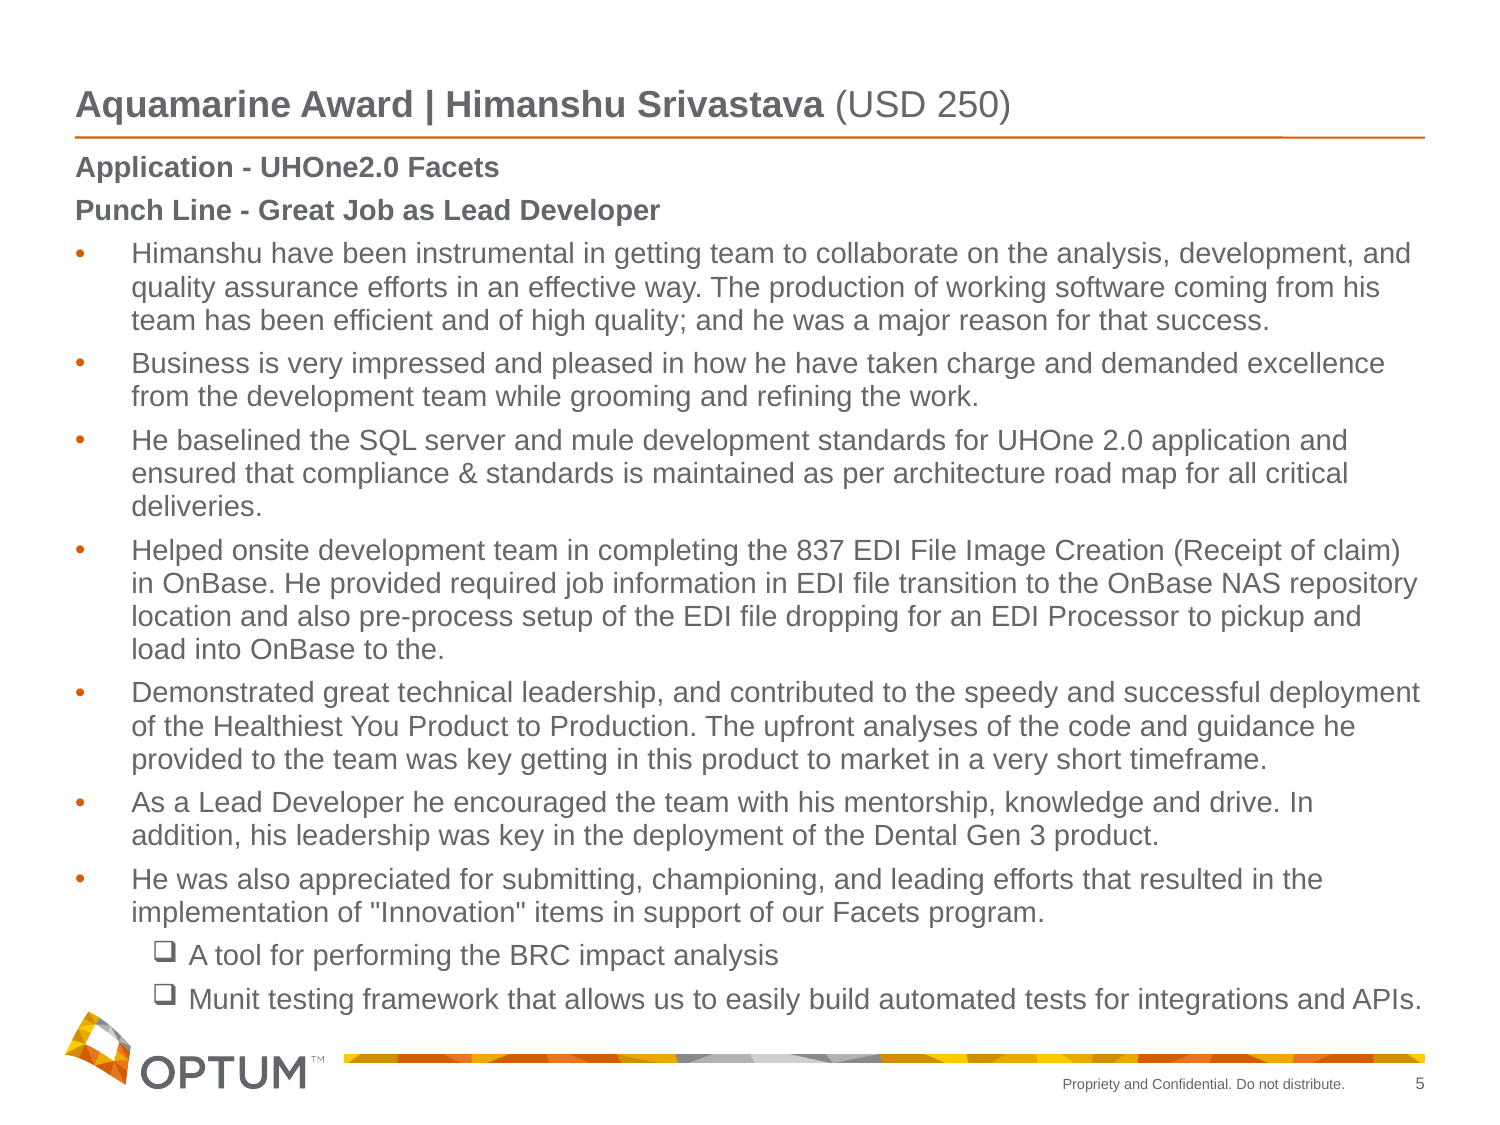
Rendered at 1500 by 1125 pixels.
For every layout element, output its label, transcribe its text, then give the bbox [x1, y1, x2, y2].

list Application - UHOne2.0 Facets Punch Line - Great Job as Lead Developer Himanshu have been instrumental in getting team to collaborate on the analysis, development, and quality assurance efforts in an effective way. The production of working software coming from his team has been efficient and of high quality; and he was a major reason for that success. Business is very impressed and pleased in how he have taken charge and demanded excellence from the development team while grooming and refining the work. He baselined the SQL server and mule development standards for UHOne 2.0 application and ensured that compliance & standards is maintained as per architecture road map for all critical deliveries. Helped onsite development team in completing the 837 EDI File Image Creation (Receipt of claim) in OnBase. He provided required job information in EDI file transition to the OnBase NAS repository location and also pre-process setup of the EDI file dropping for an EDI Processor to pickup and load into OnBase to the. Demonstrated great technical leadership, and contributed to the speedy and successful deployment of the Healthiest You Product to Production. The upfront analyses of the code and guidance he provided to the team was key getting in this product to market in a very short timeframe. As a Lead Developer he encouraged the team with his mentorship, knowledge and drive. In addition, his leadership was key in the deployment of the Dental Gen 3 product. He was also appreciated for submitting, championing, and leading efforts that resulted in the implementation of "Innovation" items in support of our Facets program. A tool for performing the BRC impact analysis Munit testing framework that allows us to easily build automated tests for integrations and APIs. [75, 150, 1425, 979]
title Aquamarine Award | Himanshu Srivastava (USD 250) [74, 24, 1425, 126]
slide_number 5 [1374, 1073, 1426, 1099]
picture [62, 1009, 327, 1092]
picture [343, 1054, 1425, 1063]
